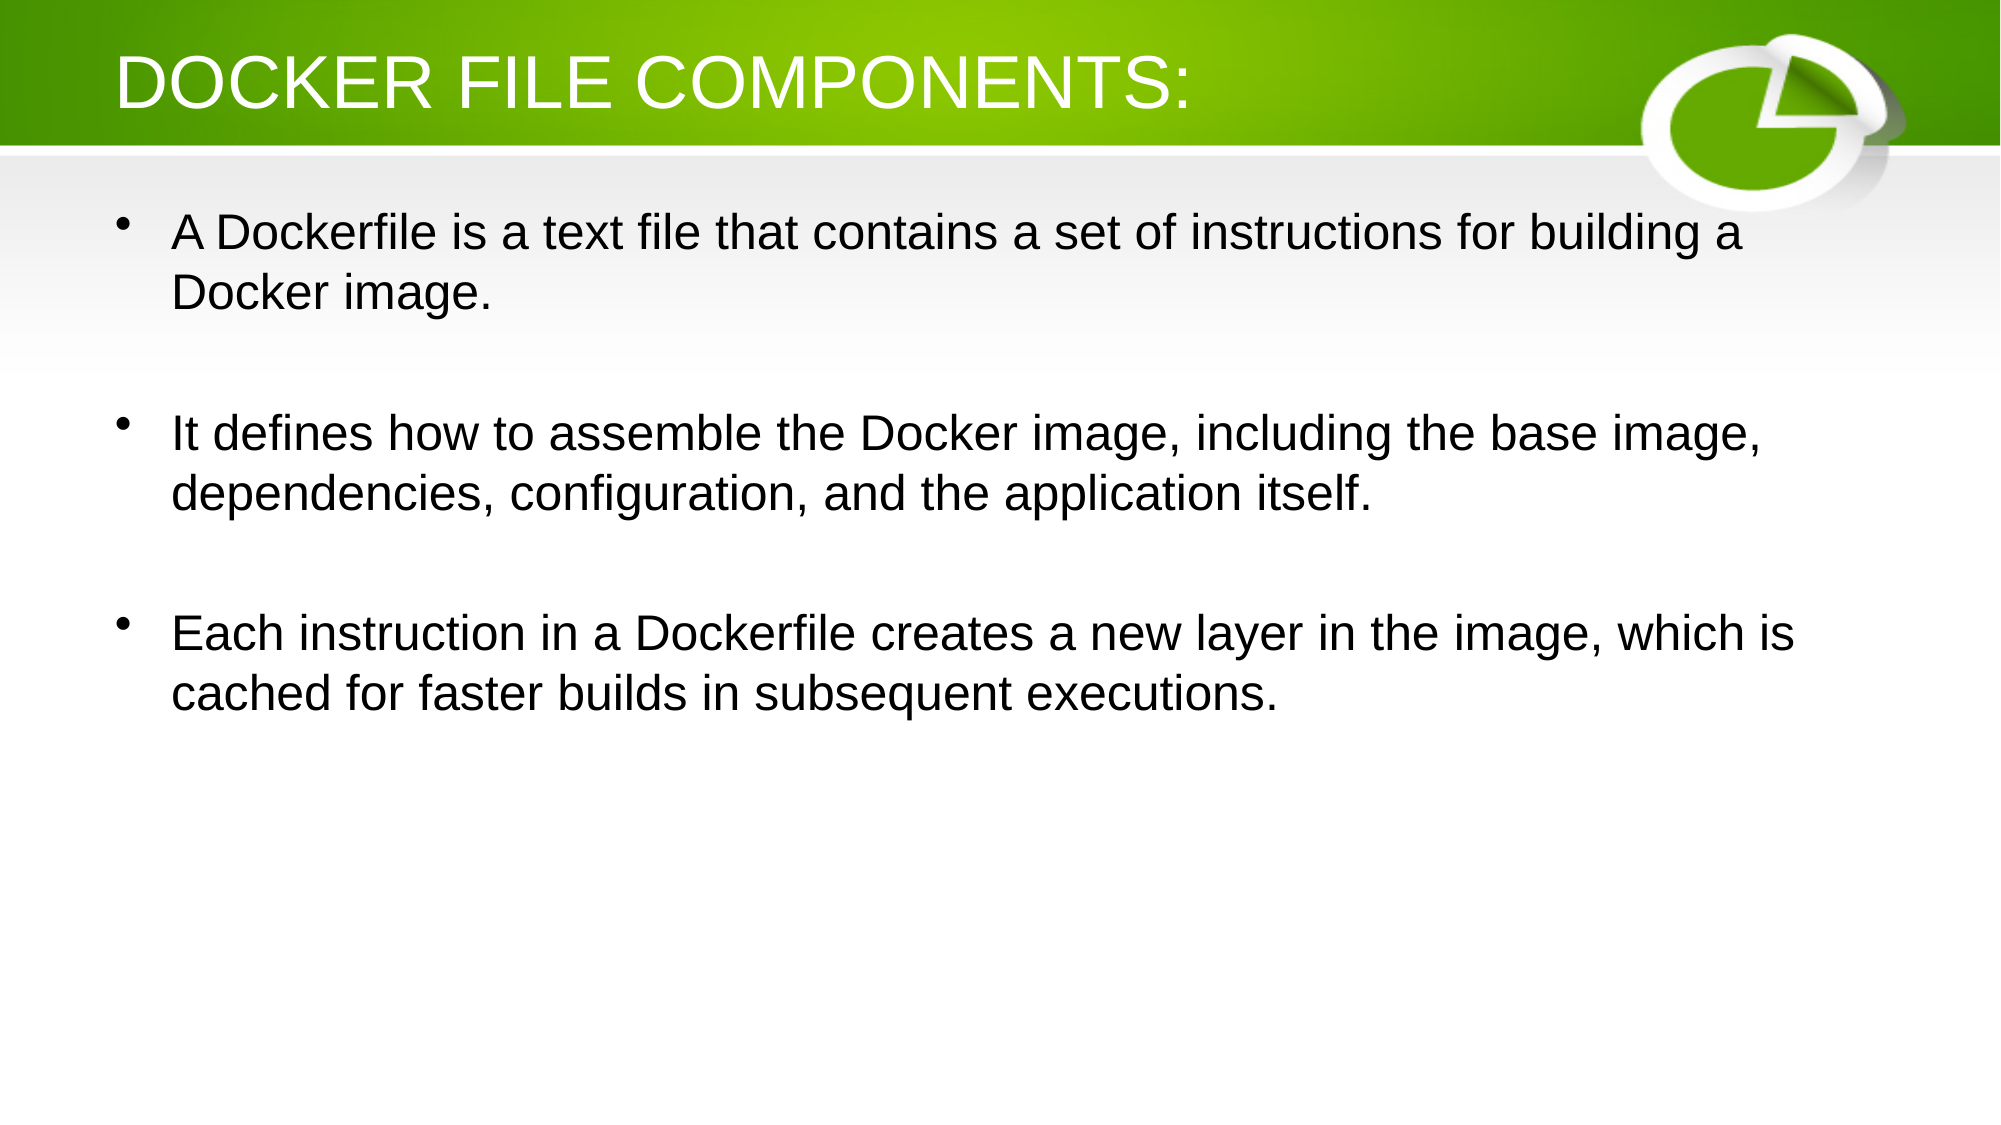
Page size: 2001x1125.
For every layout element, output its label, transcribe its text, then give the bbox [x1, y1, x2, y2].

picture [0, 0, 2001, 1125]
title DOCKER FILE COMPONENTS: [99, 30, 1901, 127]
list A Dockerfile is a text file that contains a set of instructions for building a Docker image. It defines how to assemble the Docker image, including the base image, dependencies, configuration, and the application itself. Each instruction in a Dockerfile creates a new layer in the image, which is cached for faster builds in subsequent executions. [99, 192, 1901, 1006]
